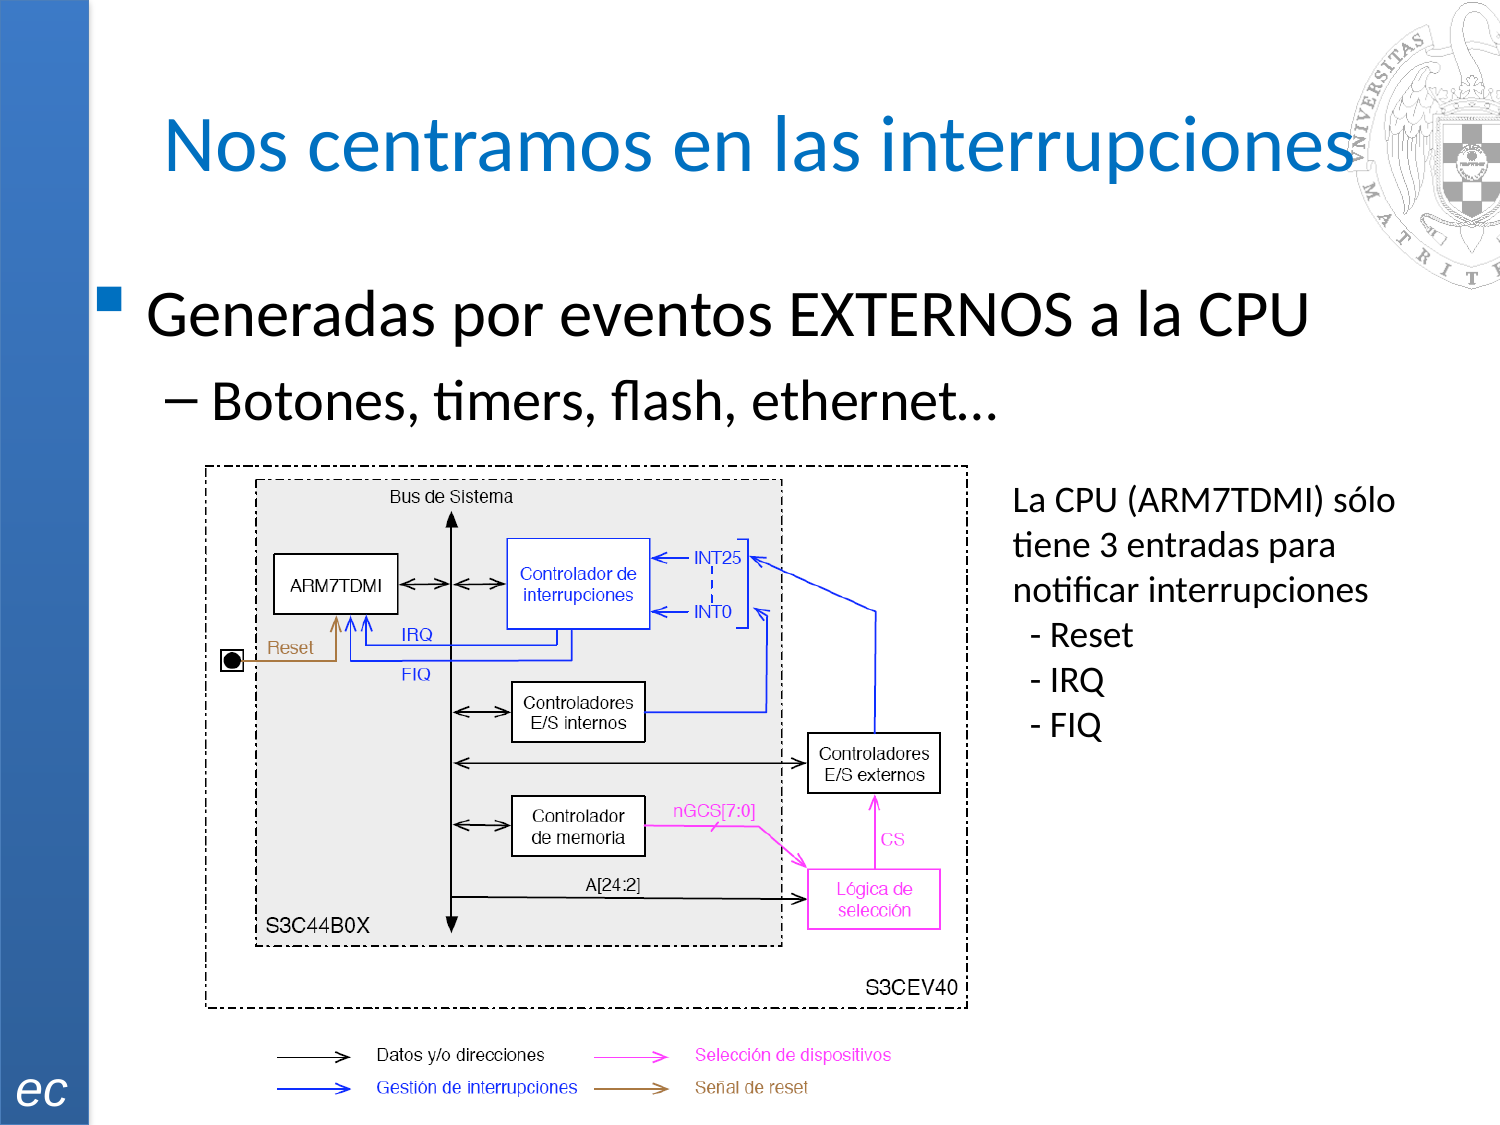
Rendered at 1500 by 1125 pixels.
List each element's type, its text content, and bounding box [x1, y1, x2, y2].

title Nos centramos en las interrupciones [75, 45, 1447, 233]
list Generadas por eventos EXTERNOS a la CPU Botones, timers, flash, ethernet… [75, 262, 1425, 1005]
text_box La CPU (ARM7TDMI) sólo tiene 3 entradas para notificar interrupciones - Reset - IRQ - FIQ [998, 467, 1459, 753]
picture [194, 455, 975, 1106]
